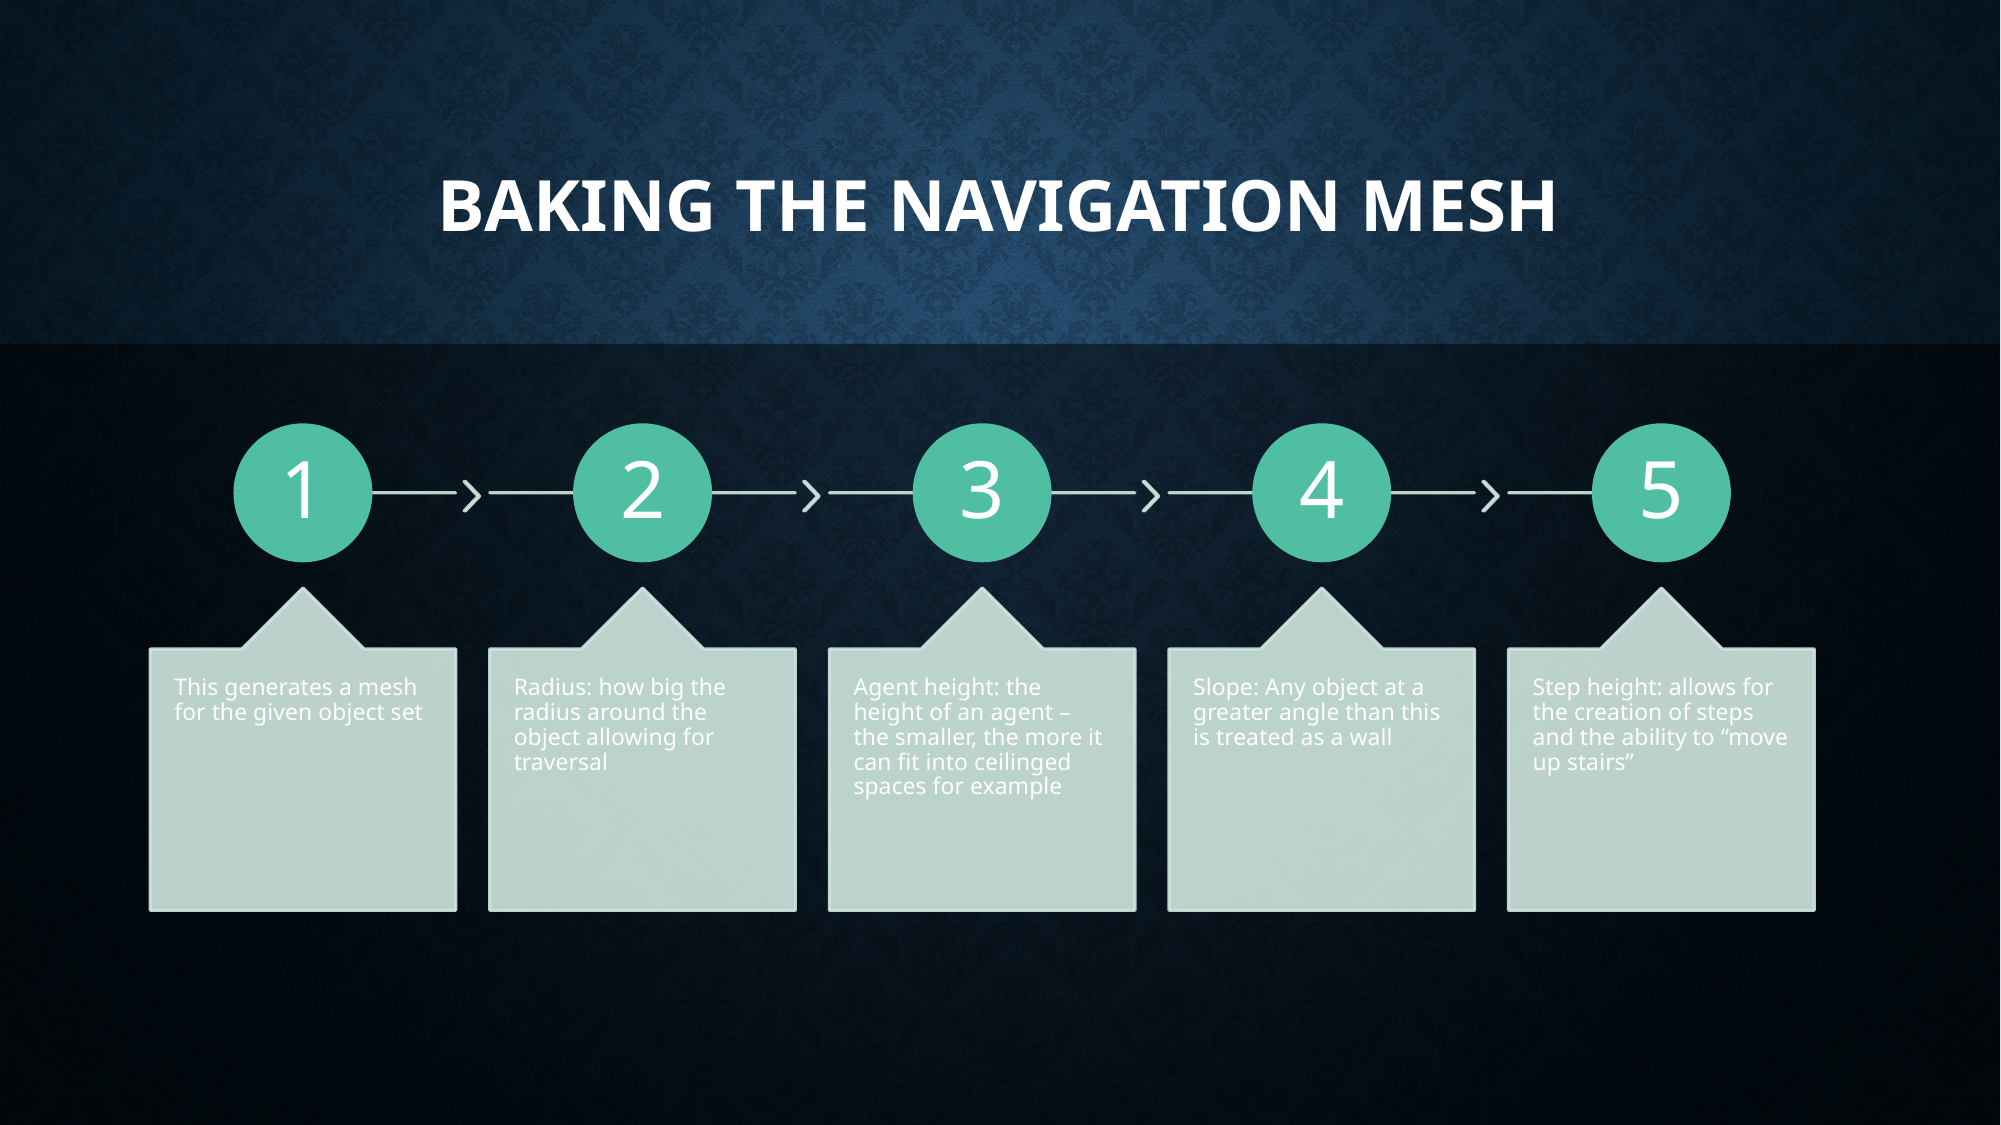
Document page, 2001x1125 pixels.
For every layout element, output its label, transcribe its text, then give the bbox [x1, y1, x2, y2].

title Baking the Navigation mesh [149, 99, 1849, 318]
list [149, 396, 1849, 940]
text_box [0, 342, 2000, 1125]
